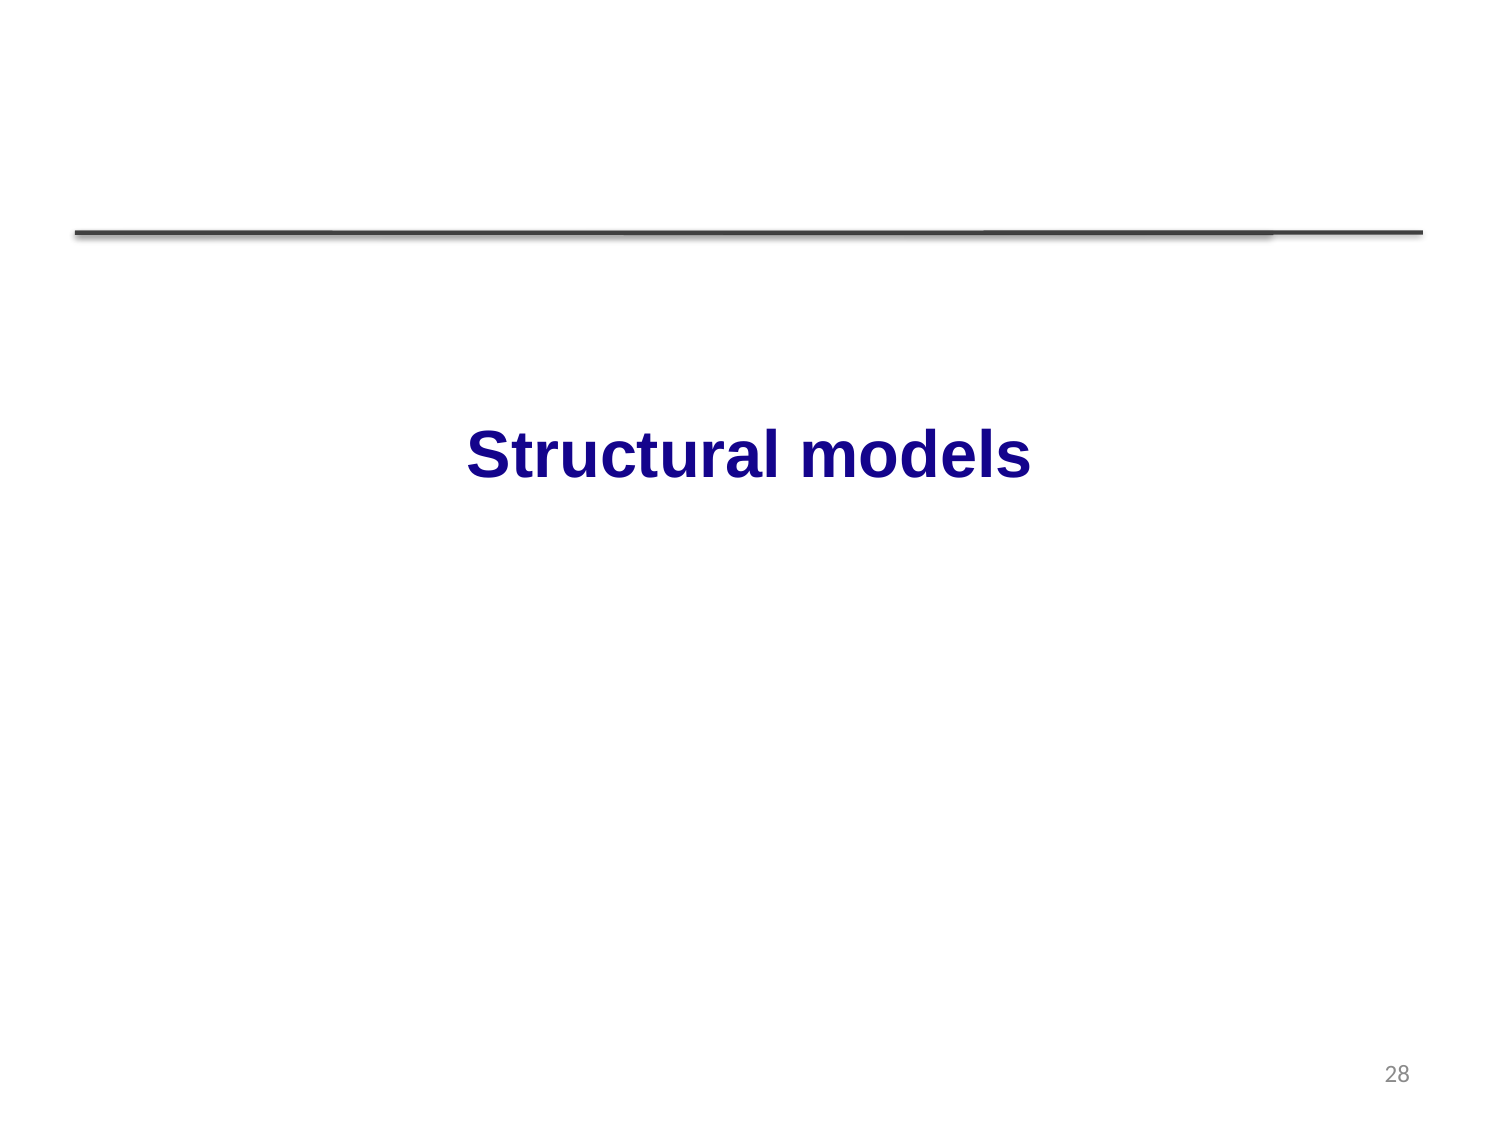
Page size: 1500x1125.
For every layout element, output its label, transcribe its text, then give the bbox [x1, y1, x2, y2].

title Structural models [74, 357, 1426, 546]
slide_number 28 [1074, 1042, 1425, 1103]
